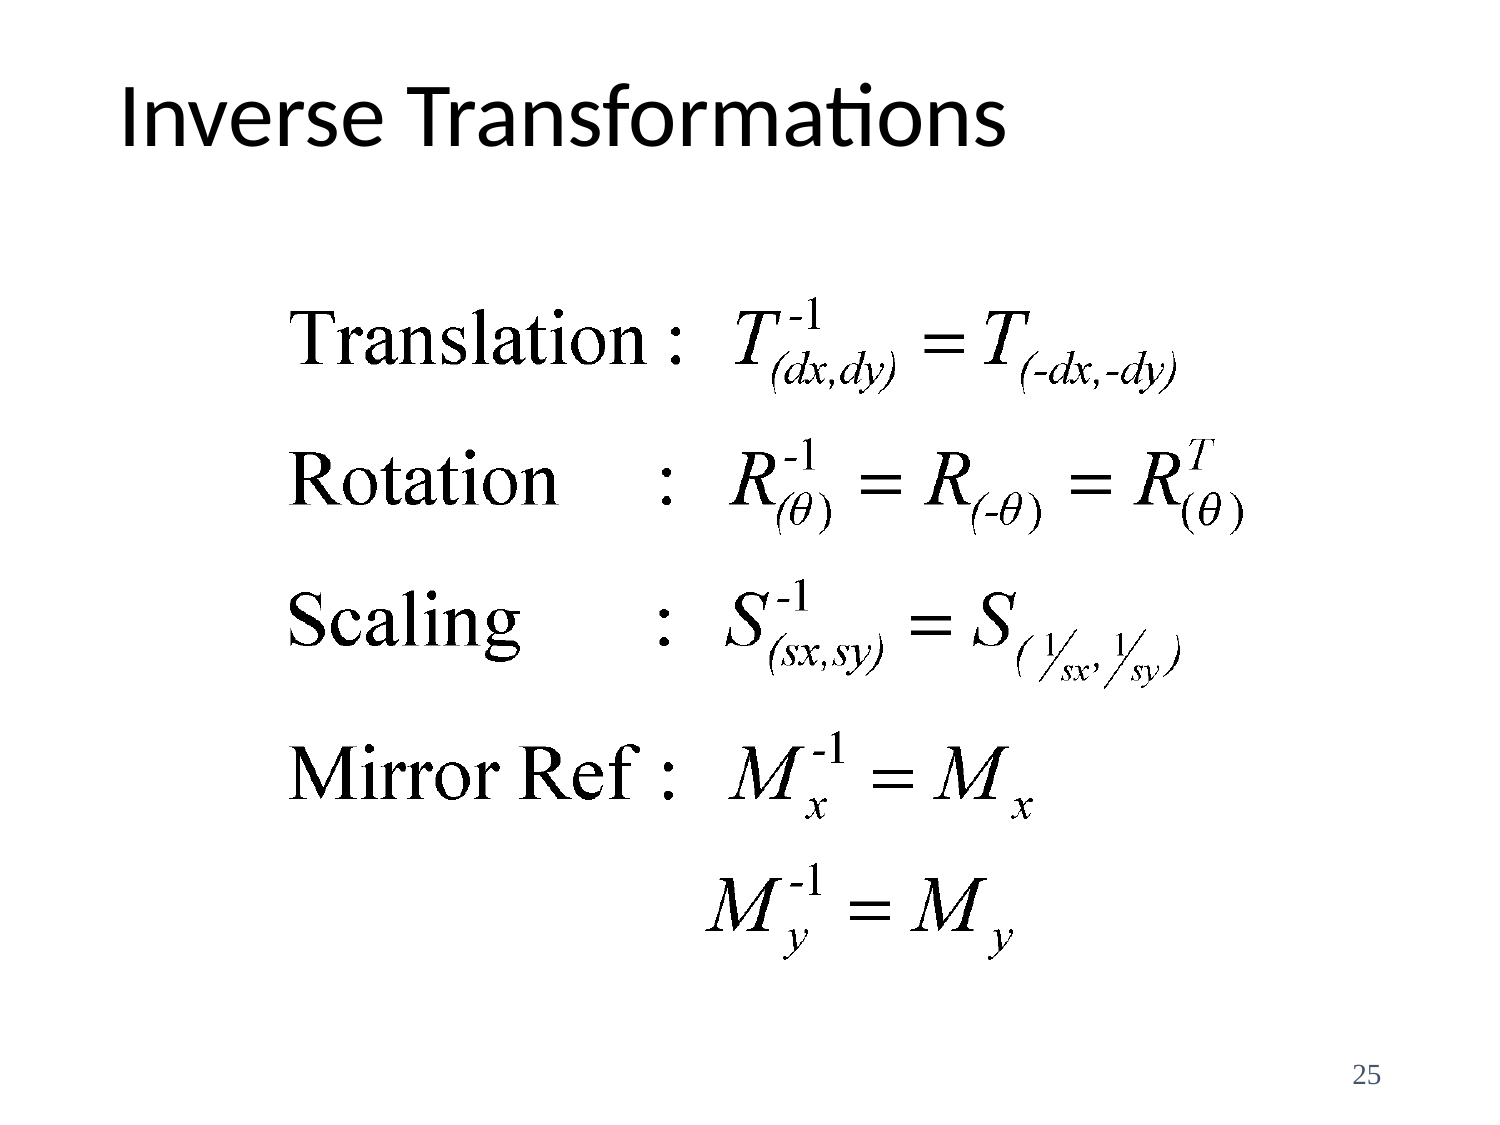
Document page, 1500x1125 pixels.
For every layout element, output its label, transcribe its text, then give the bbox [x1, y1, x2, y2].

text_box Inverse Transformations [103, 59, 1397, 278]
picture [276, 274, 1263, 977]
slide_number ‹#› [1059, 1042, 1397, 1103]
